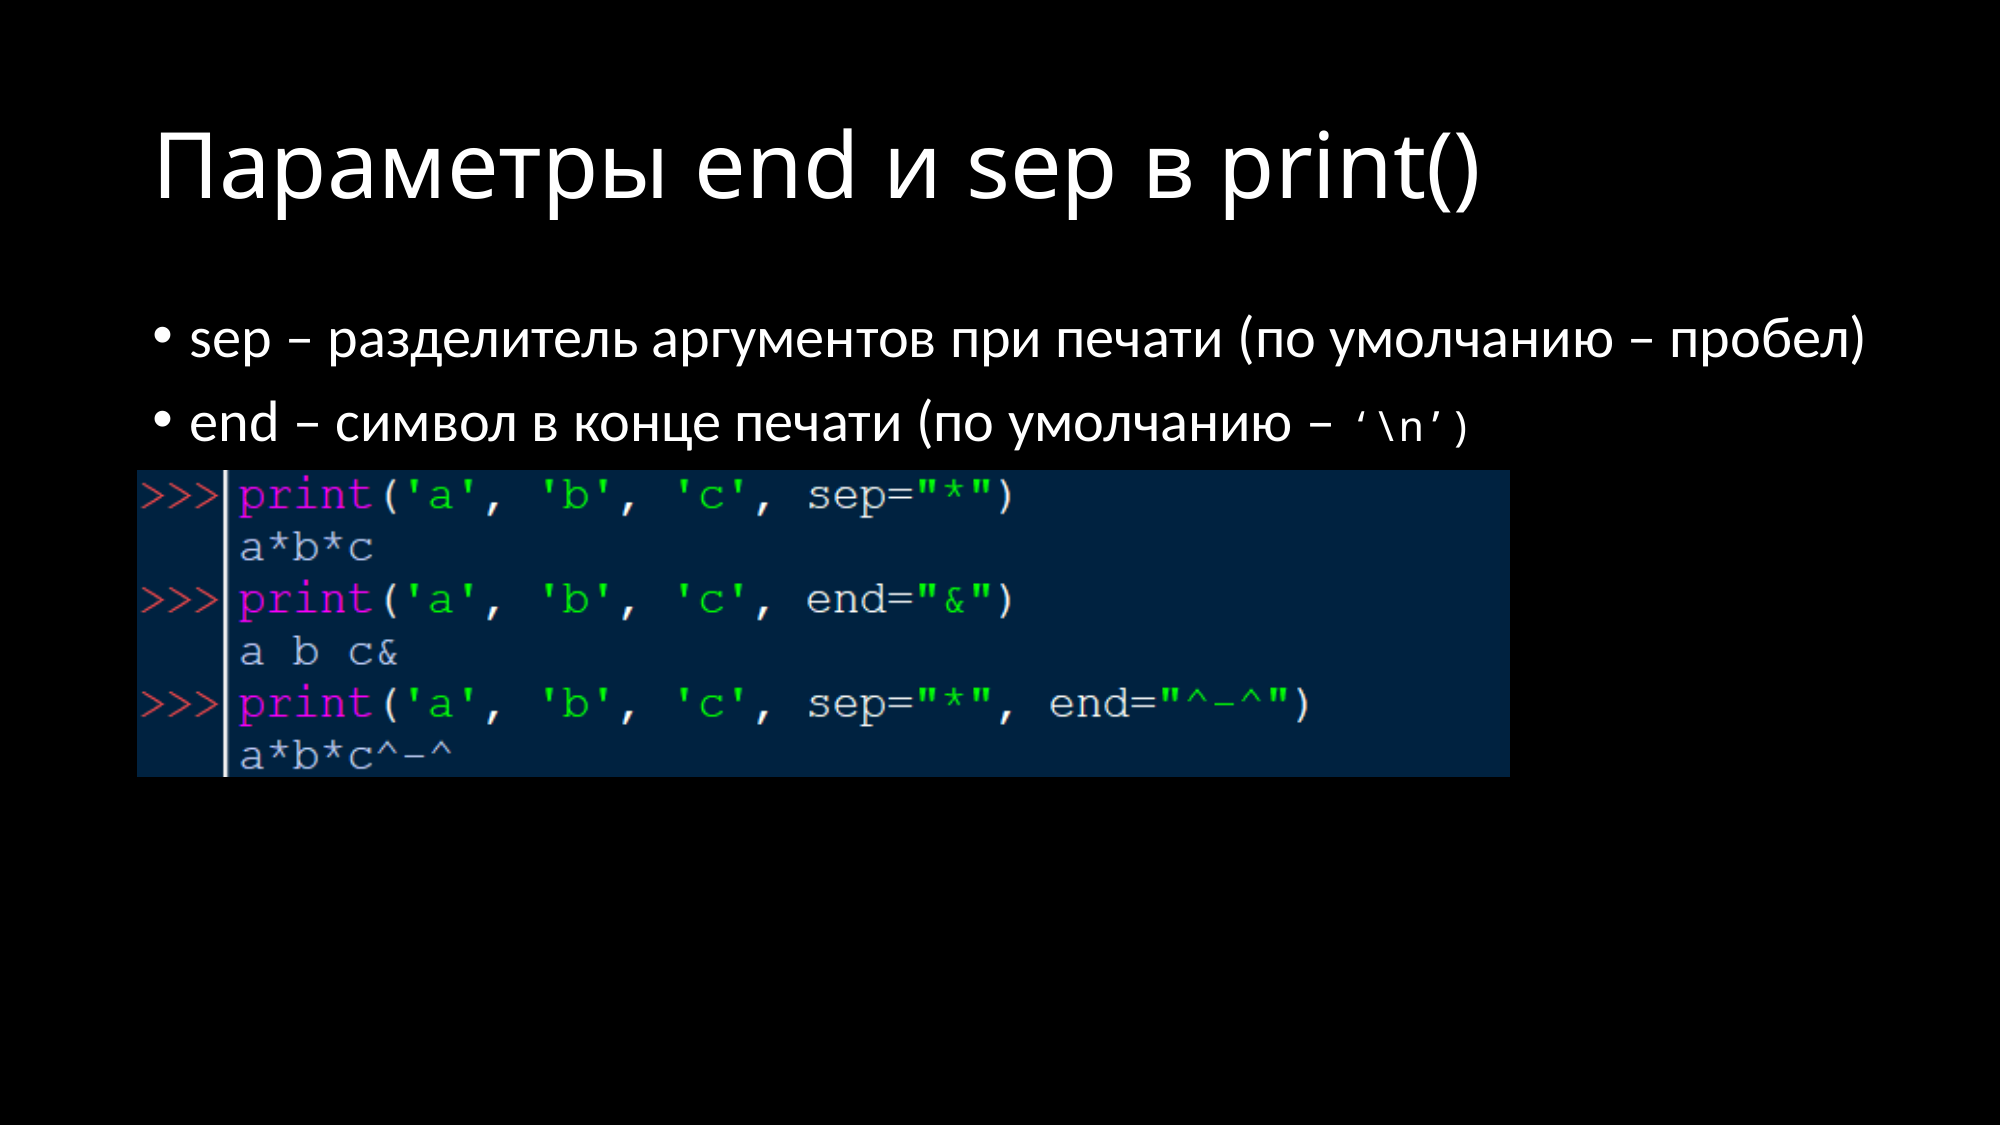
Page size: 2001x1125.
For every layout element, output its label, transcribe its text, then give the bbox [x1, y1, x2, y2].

list sep – разделитель аргументов при печати (по умолчанию – пробел) end – символ в конце печати (по умолчанию – ‘\n’) [137, 299, 1896, 471]
title Параметры end и sep в print() [137, 59, 1863, 278]
picture [137, 470, 1510, 777]
